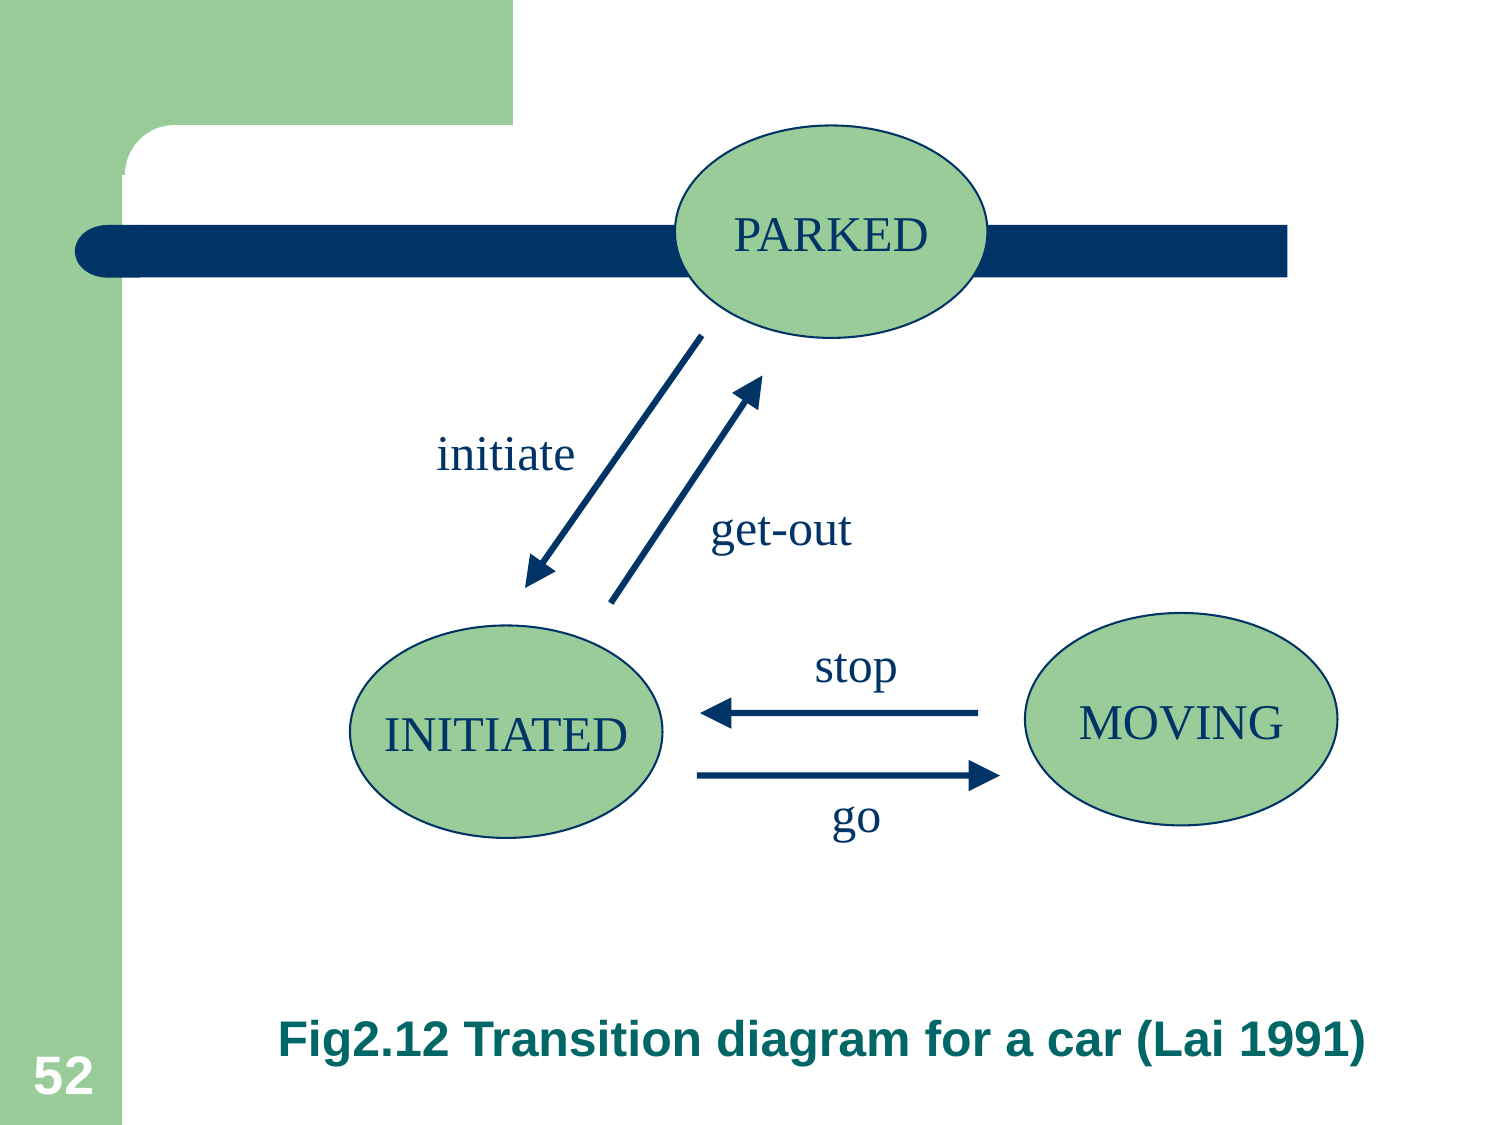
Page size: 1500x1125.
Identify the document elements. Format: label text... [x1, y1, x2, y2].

text_box INITIATED [349, 625, 663, 838]
text_box [687, 375, 763, 487]
text_box [699, 702, 976, 724]
text_box get-out [687, 487, 875, 563]
text_box initiate [412, 412, 600, 488]
slide_number 52 [15, 1032, 113, 1113]
text_box PARKED [674, 125, 988, 338]
text_box stop [762, 625, 950, 701]
text_box MOVING [1024, 612, 1338, 826]
text_box [525, 488, 596, 589]
title Fig2.12 Transition diagram for a car (Lai 1991) [262, 912, 1450, 1075]
text_box go [762, 775, 950, 851]
text_box [950, 765, 1000, 786]
